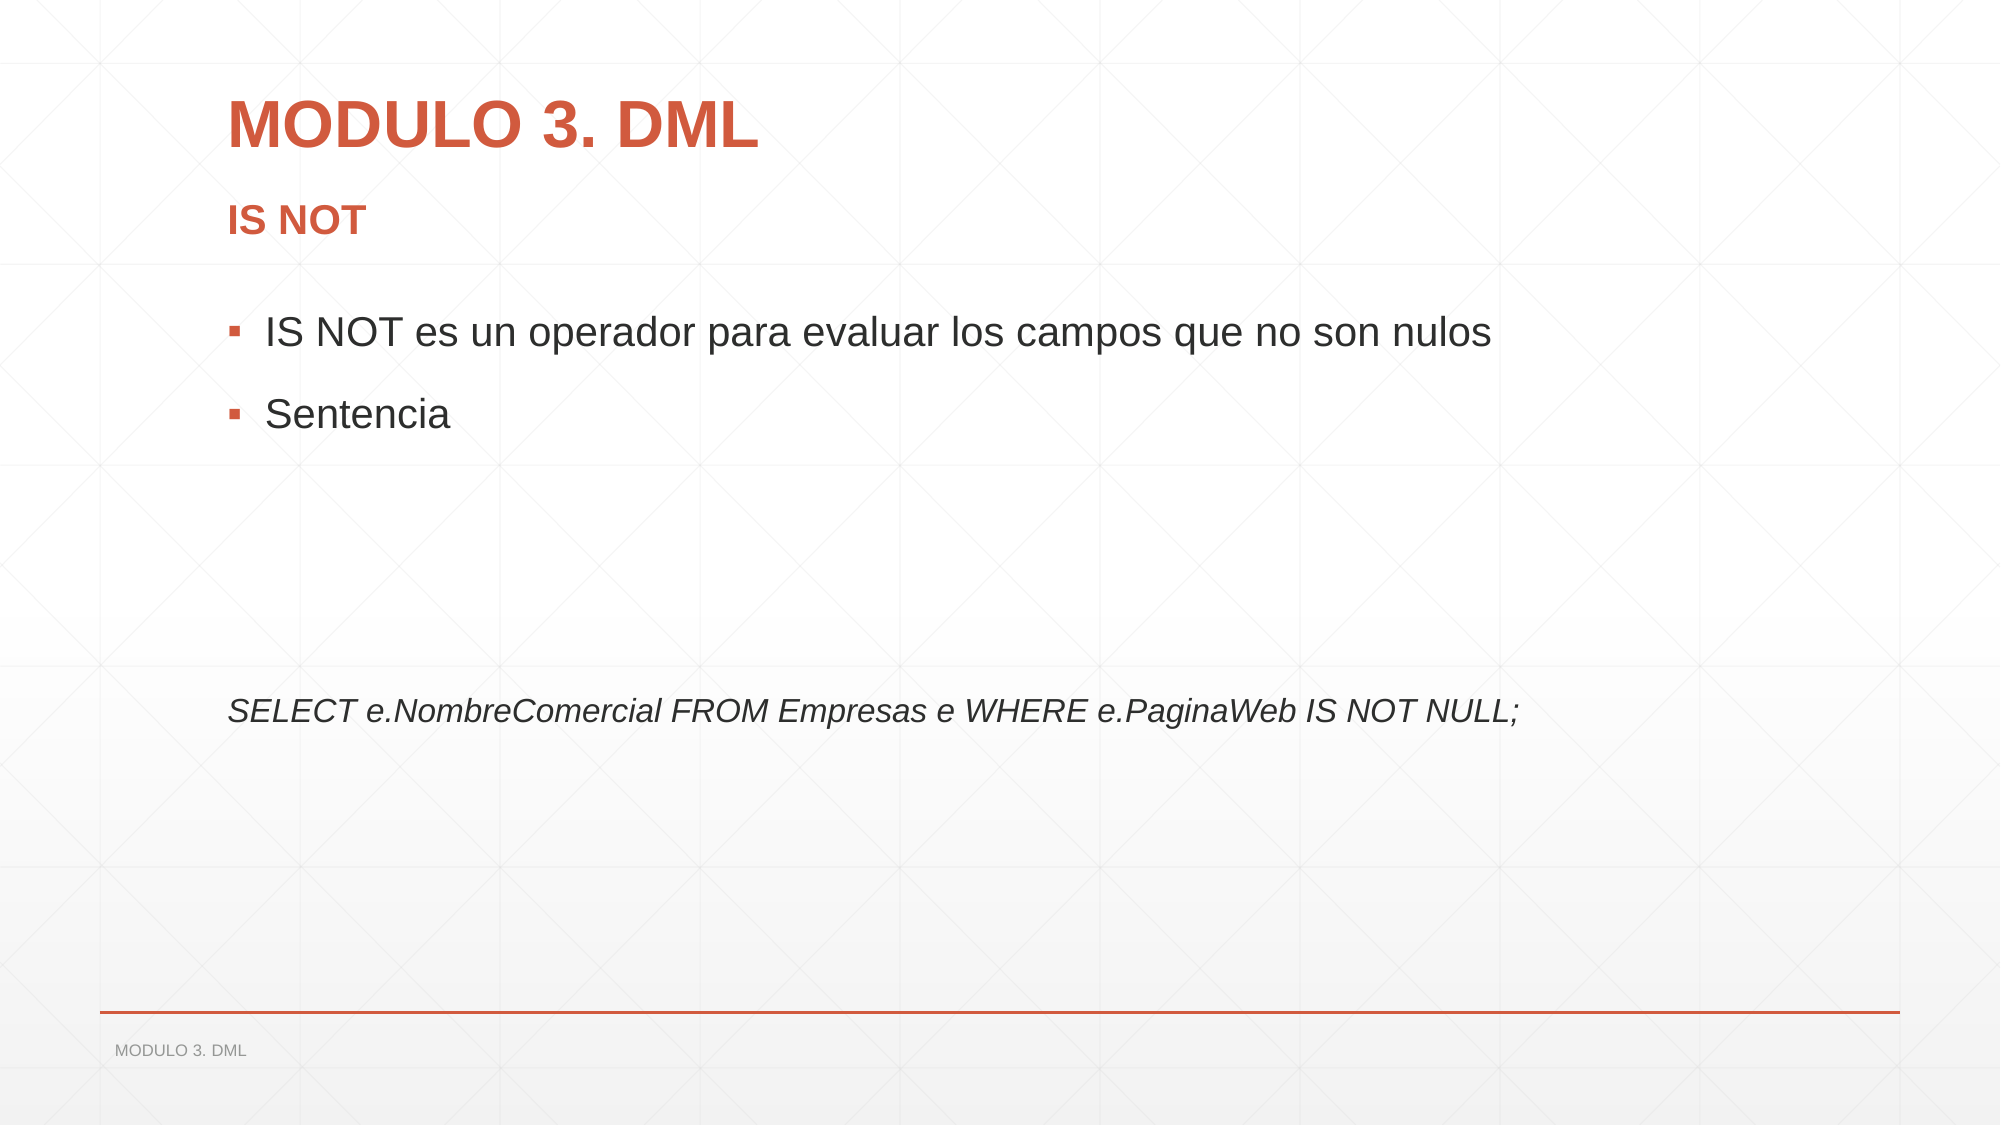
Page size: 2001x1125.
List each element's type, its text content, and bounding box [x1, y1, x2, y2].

list IS NOT es un operador para evaluar los campos que no son nulos Sentencia [212, 302, 1788, 592]
text_box SELECT e.NombreComercial FROM Empresas e WHERE e.PaginaWeb IS NOT NULL; [212, 685, 1788, 950]
title MODULO 3. DML [212, 63, 1788, 145]
text_box IS NOT [212, 145, 1788, 252]
footer MODULO 3. DML [99, 1031, 1106, 1069]
